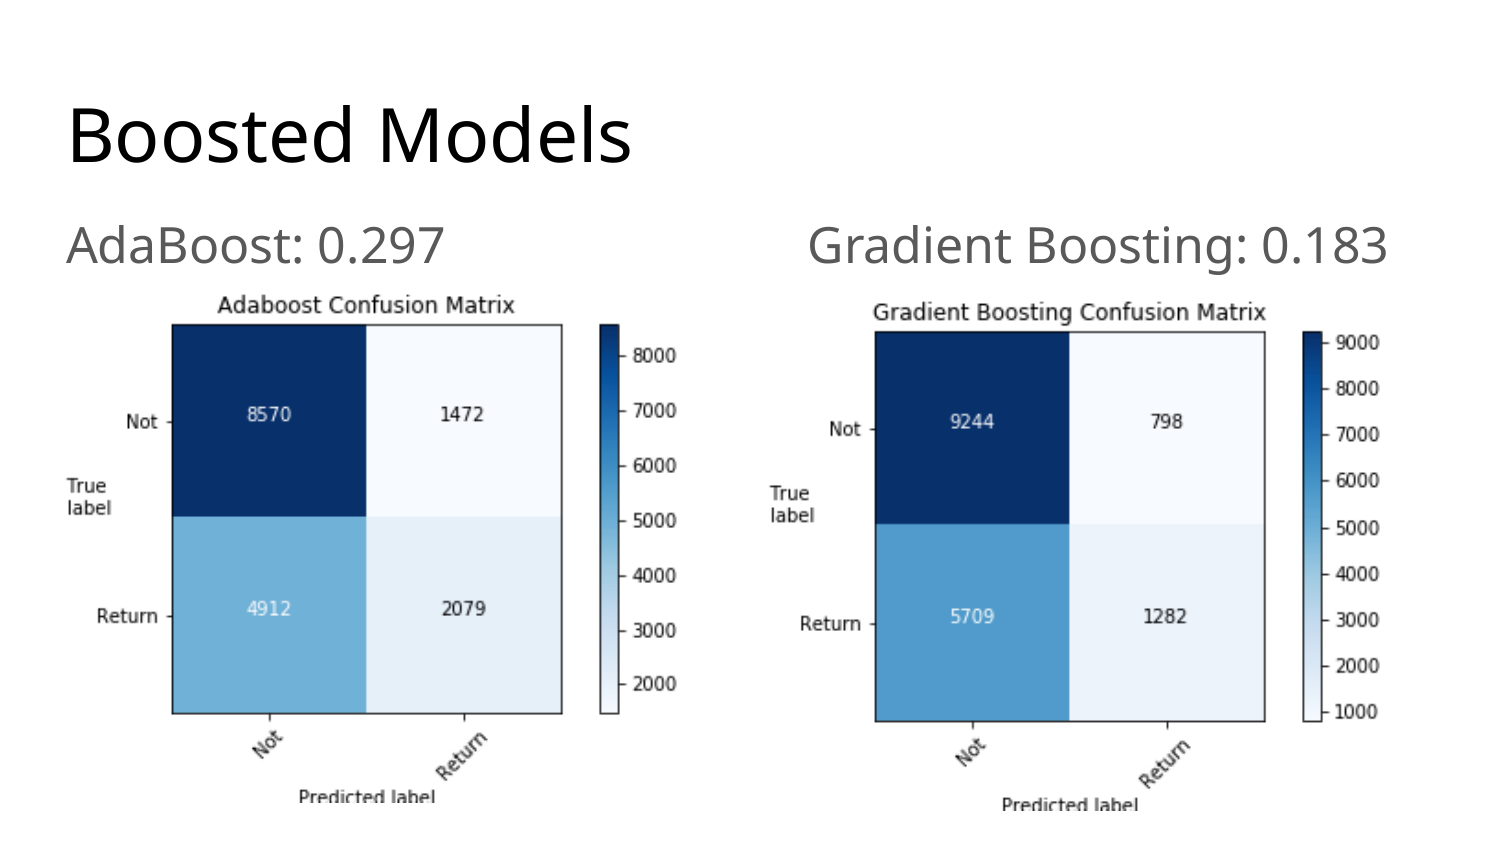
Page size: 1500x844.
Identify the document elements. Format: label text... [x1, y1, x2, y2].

picture [743, 282, 1435, 811]
list Gradient Boosting: 0.183 [792, 189, 1449, 750]
list AdaBoost: 0.297 [51, 189, 708, 273]
title Boosted Models [51, 72, 1449, 167]
picture [27, 274, 732, 804]
